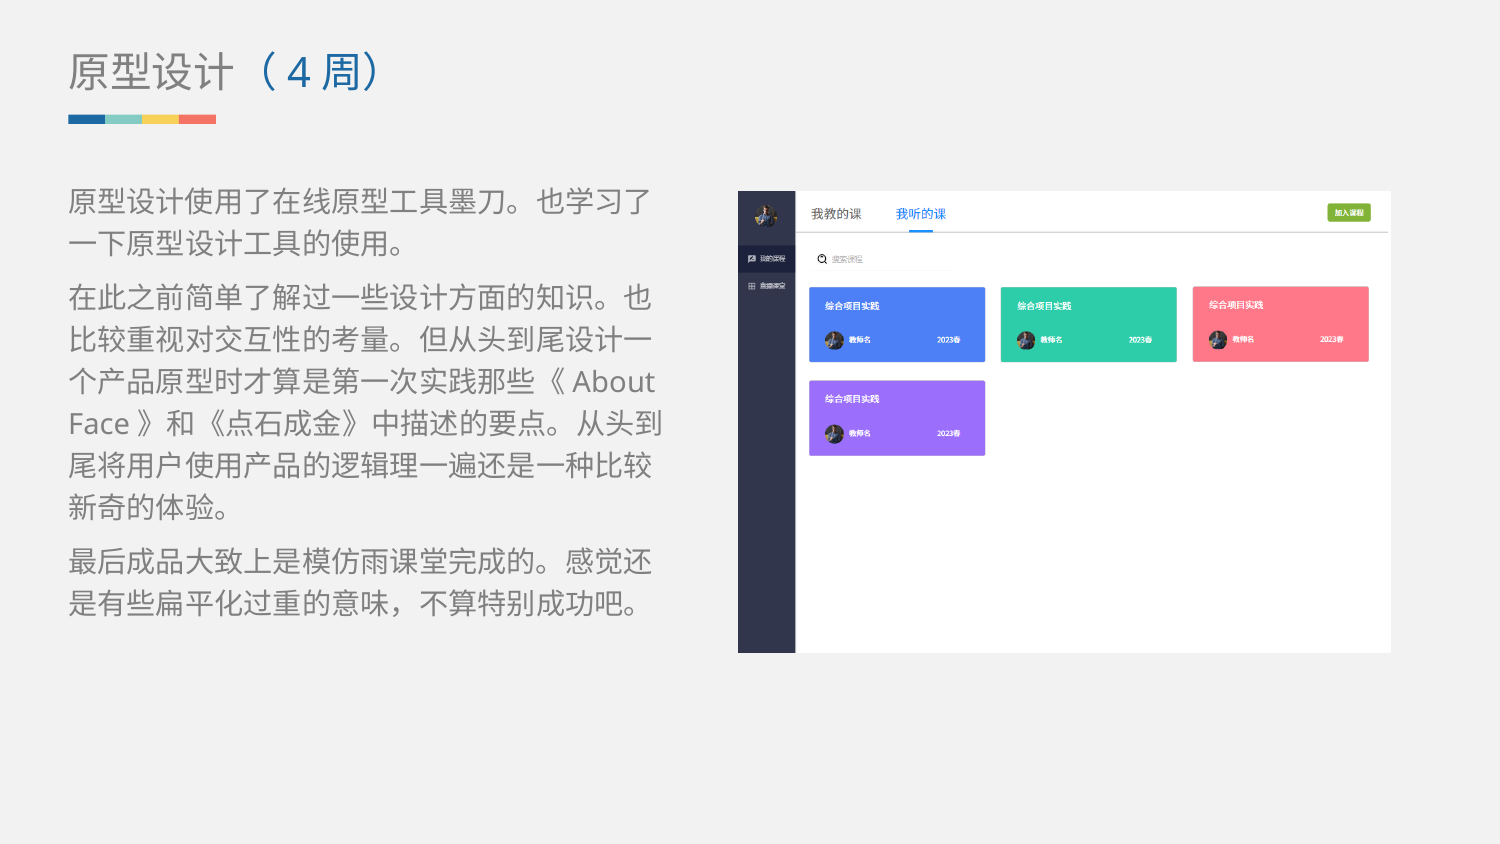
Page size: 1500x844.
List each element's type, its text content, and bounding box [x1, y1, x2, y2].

text_box 原型设计使用了在线原型工具墨刀。也学习了一下原型设计工具的使用。 在此之前简单了解过一些设计方面的知识。也比较重视对交互性的考量。但从头到尾设计一个产品原型时才算是第一次实践那些《About Face》和《点石成金》中描述的要点。从头到尾将用户使用产品的逻辑理一遍还是一种比较新奇的体验。 最后成品大致上是模仿雨课堂完成的。感觉还是有些扁平化过重的意味，不算特别成功吧。 [68, 176, 680, 675]
picture [737, 190, 1392, 653]
text_box 原型设计（4周） [68, 45, 524, 96]
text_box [68, 114, 217, 125]
